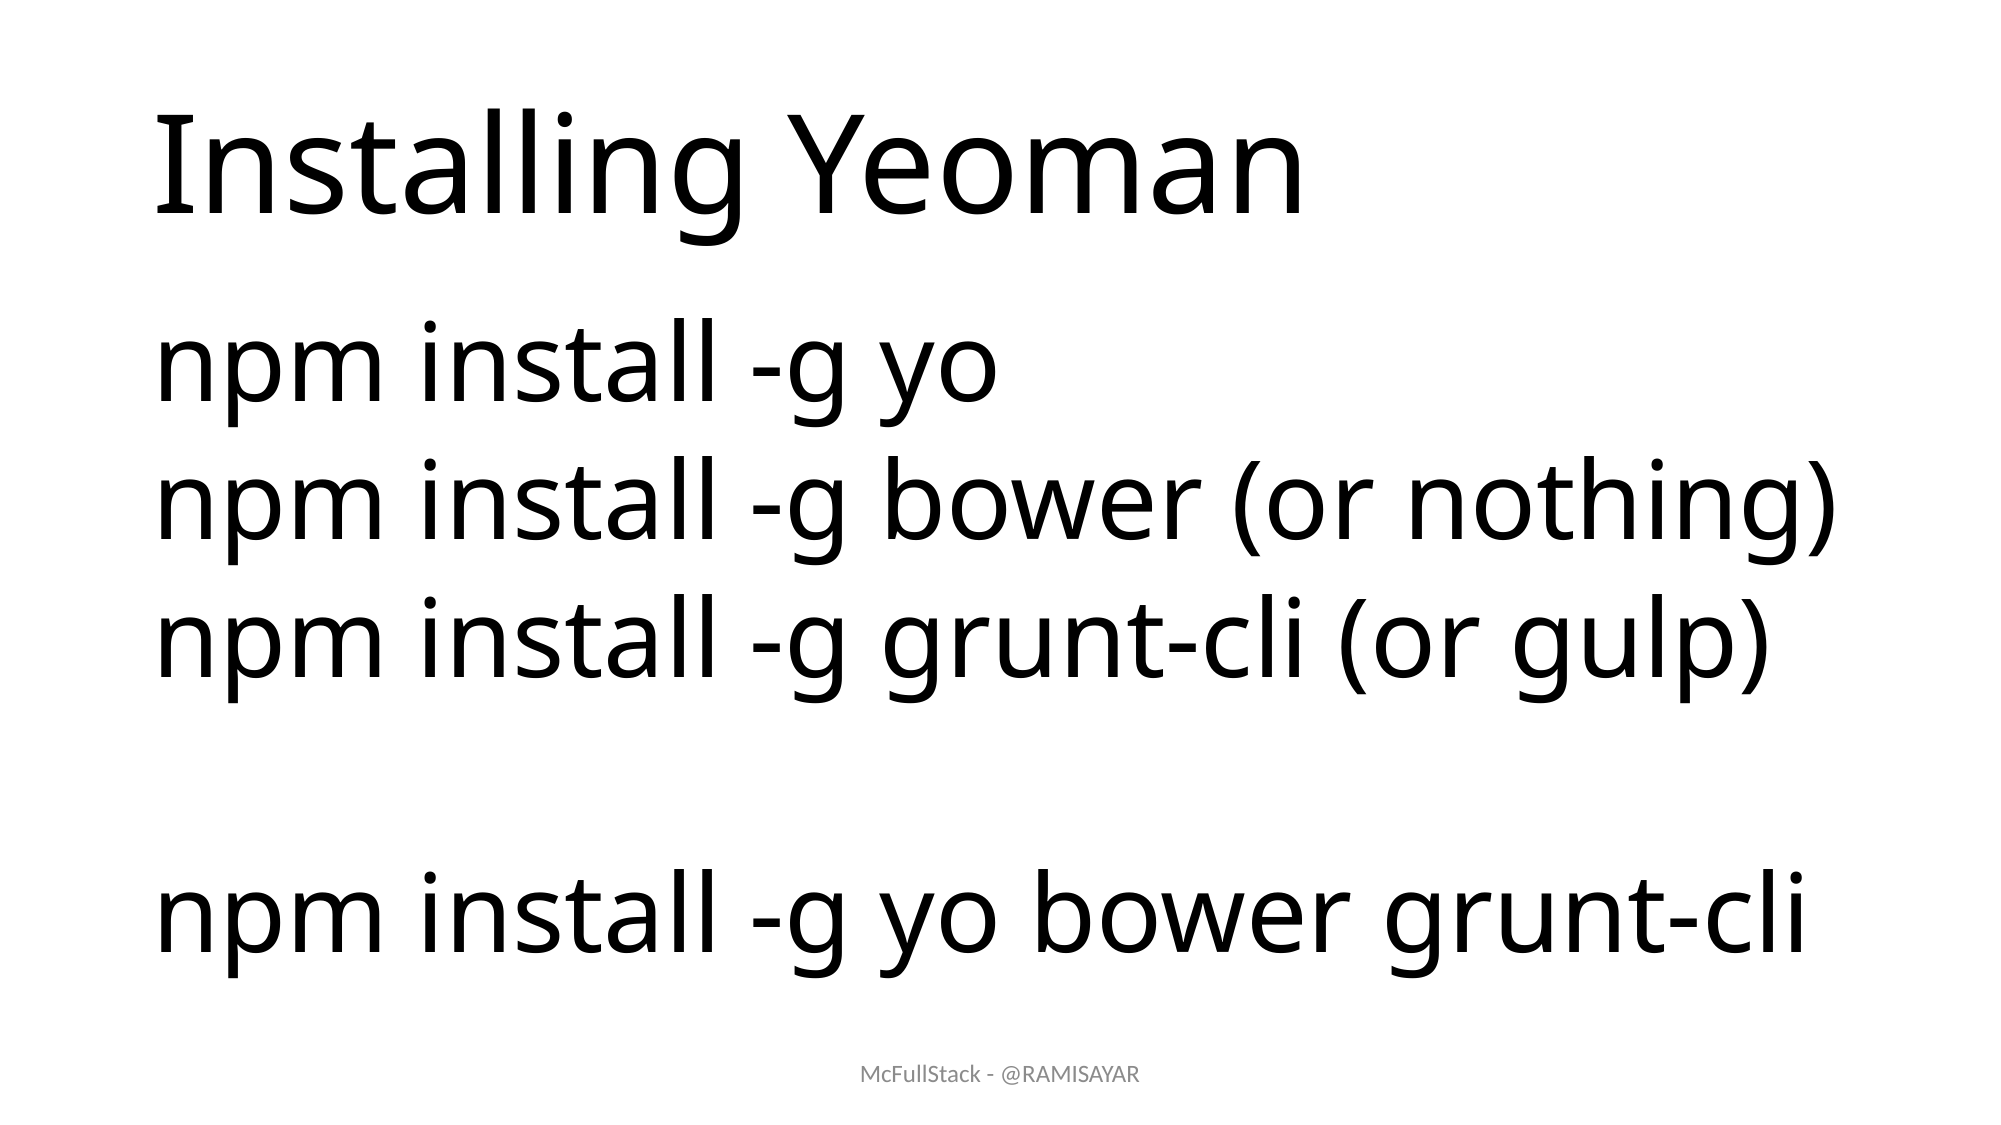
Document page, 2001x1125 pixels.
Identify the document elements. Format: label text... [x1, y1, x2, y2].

title Installing Yeoman [137, 59, 1863, 278]
list npm install -g yo npm install -g bower (or nothing) npm install -g grunt-cli (or gulp) npm install -g yo bower grunt-cli [137, 299, 1863, 1014]
footer McFullStack - @RAMISAYAR [662, 1042, 1338, 1103]
